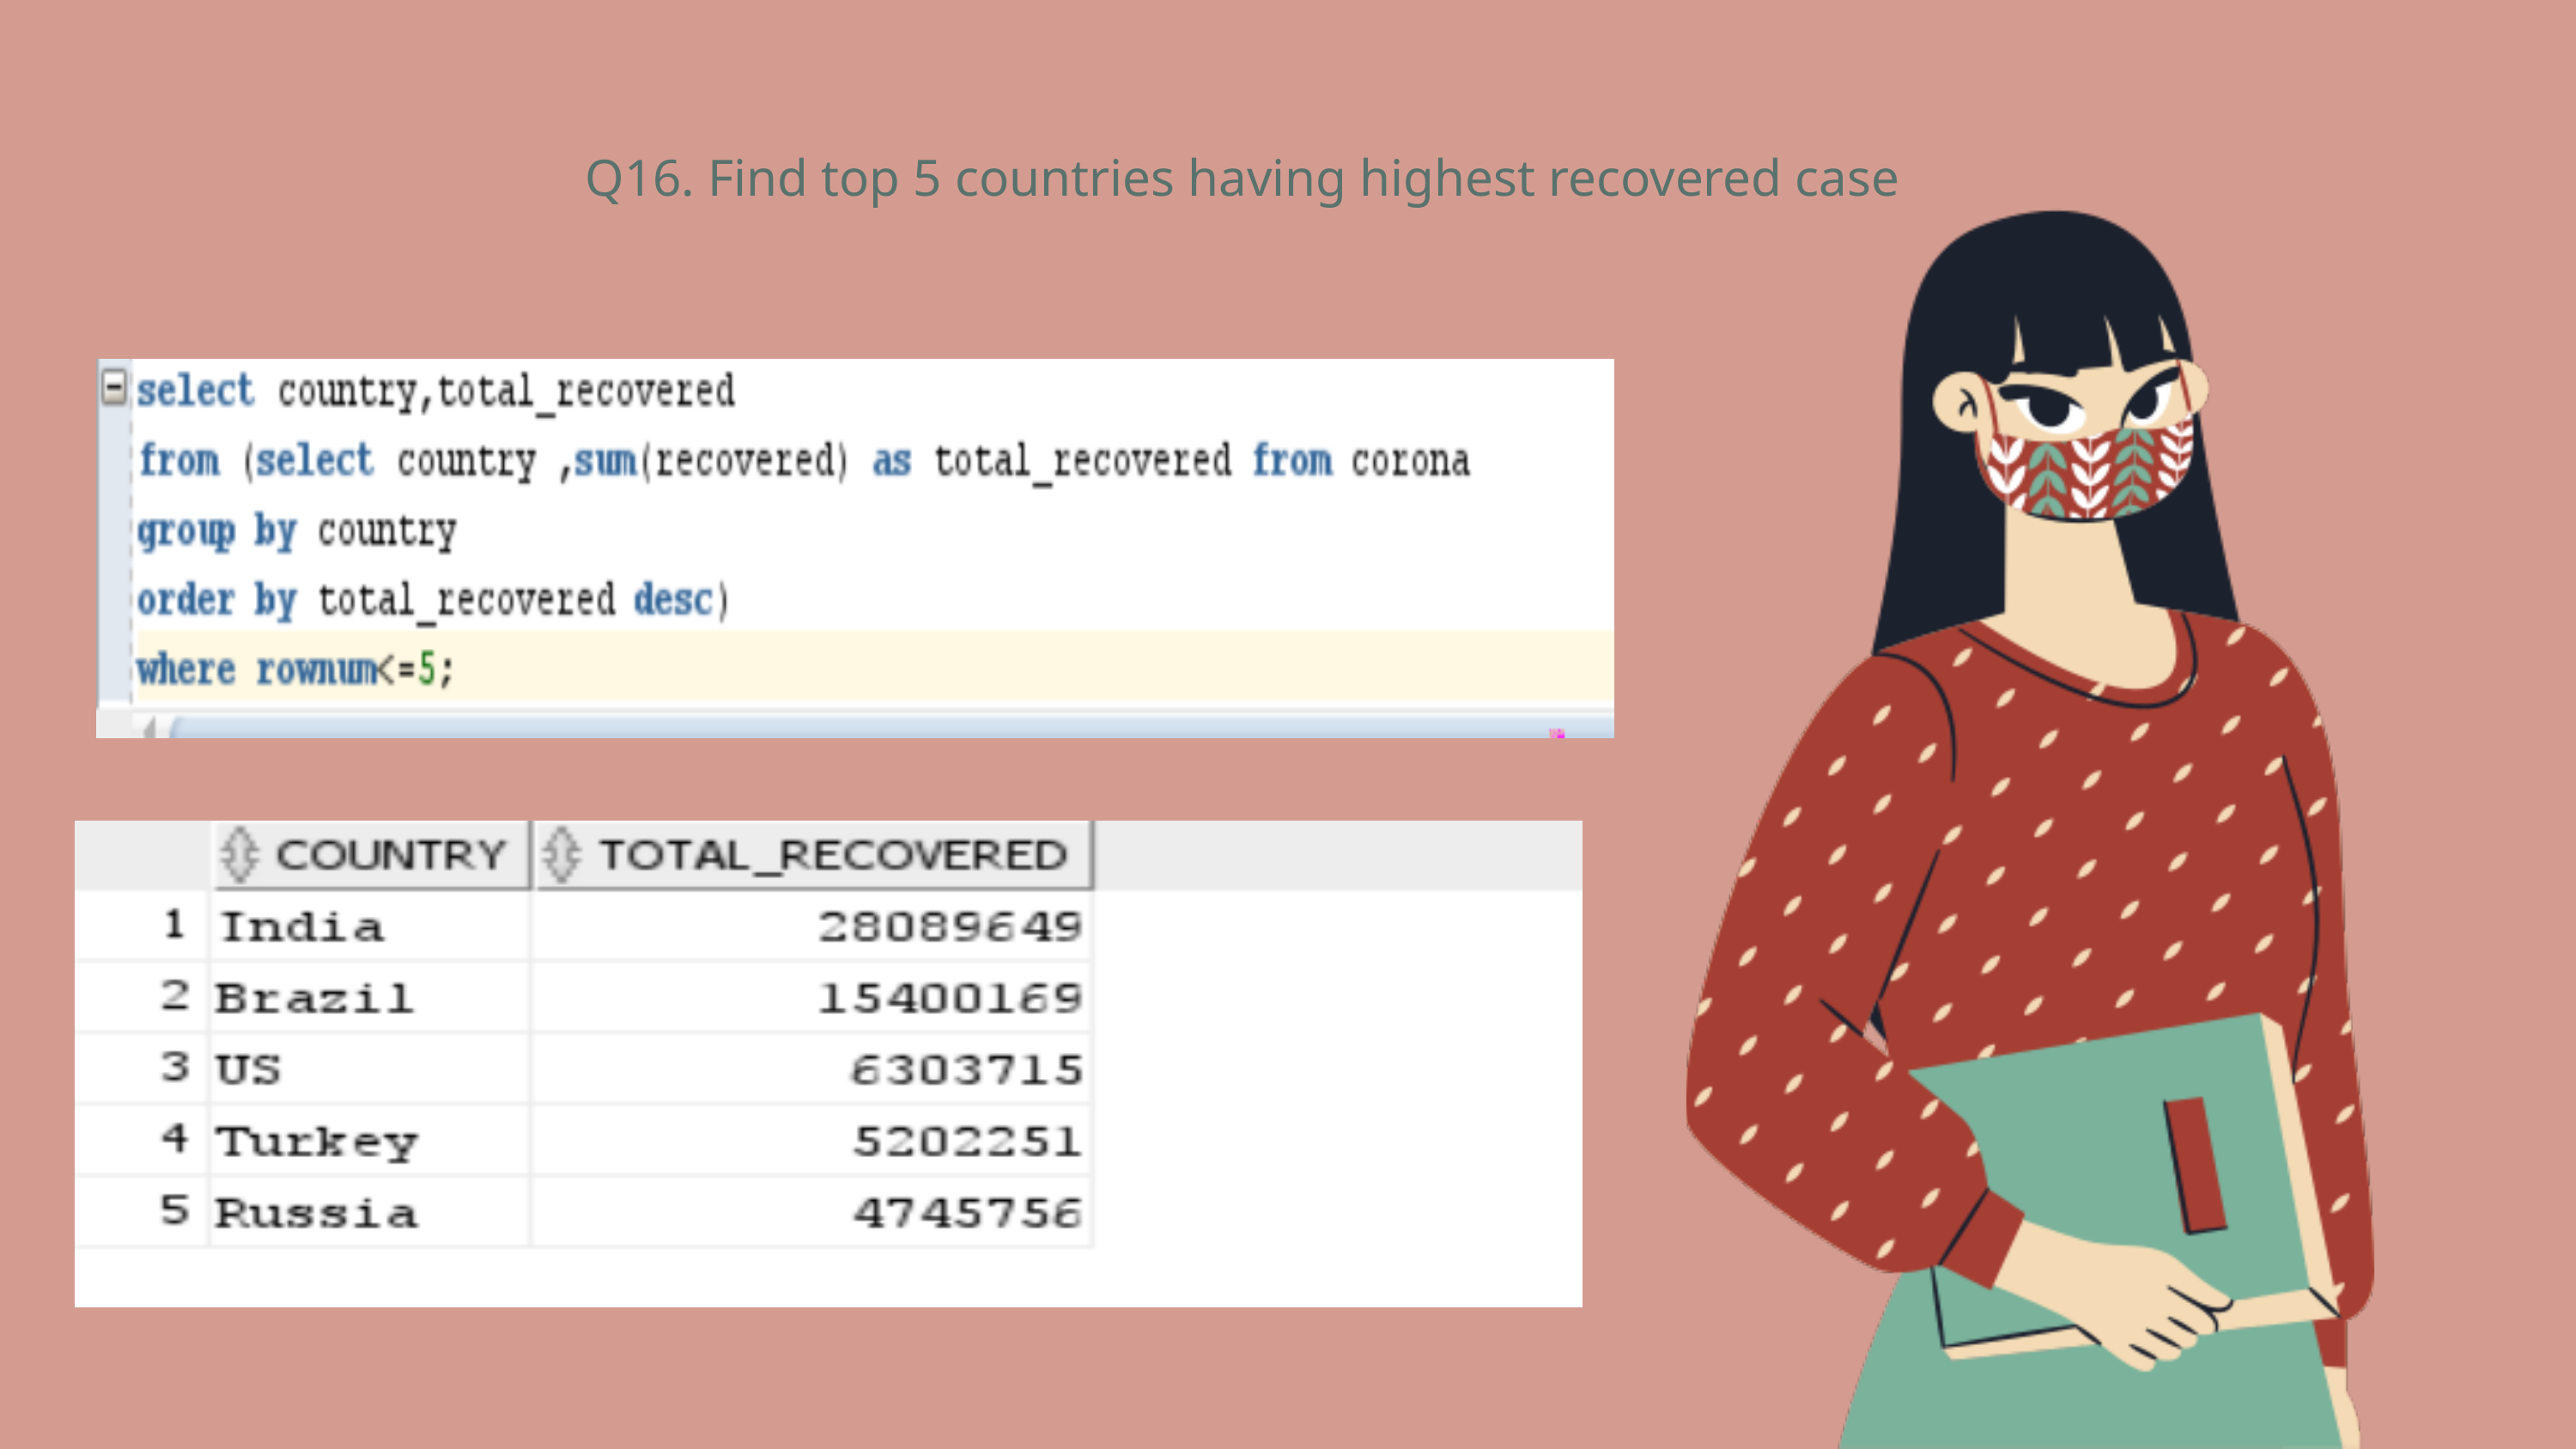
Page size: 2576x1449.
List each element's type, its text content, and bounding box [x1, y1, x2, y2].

picture [96, 359, 1614, 738]
text_box [1686, 187, 2375, 1449]
text_box Q16. Find top 5 countries having highest recovered case [0, 103, 2472, 236]
picture [75, 820, 1583, 1308]
